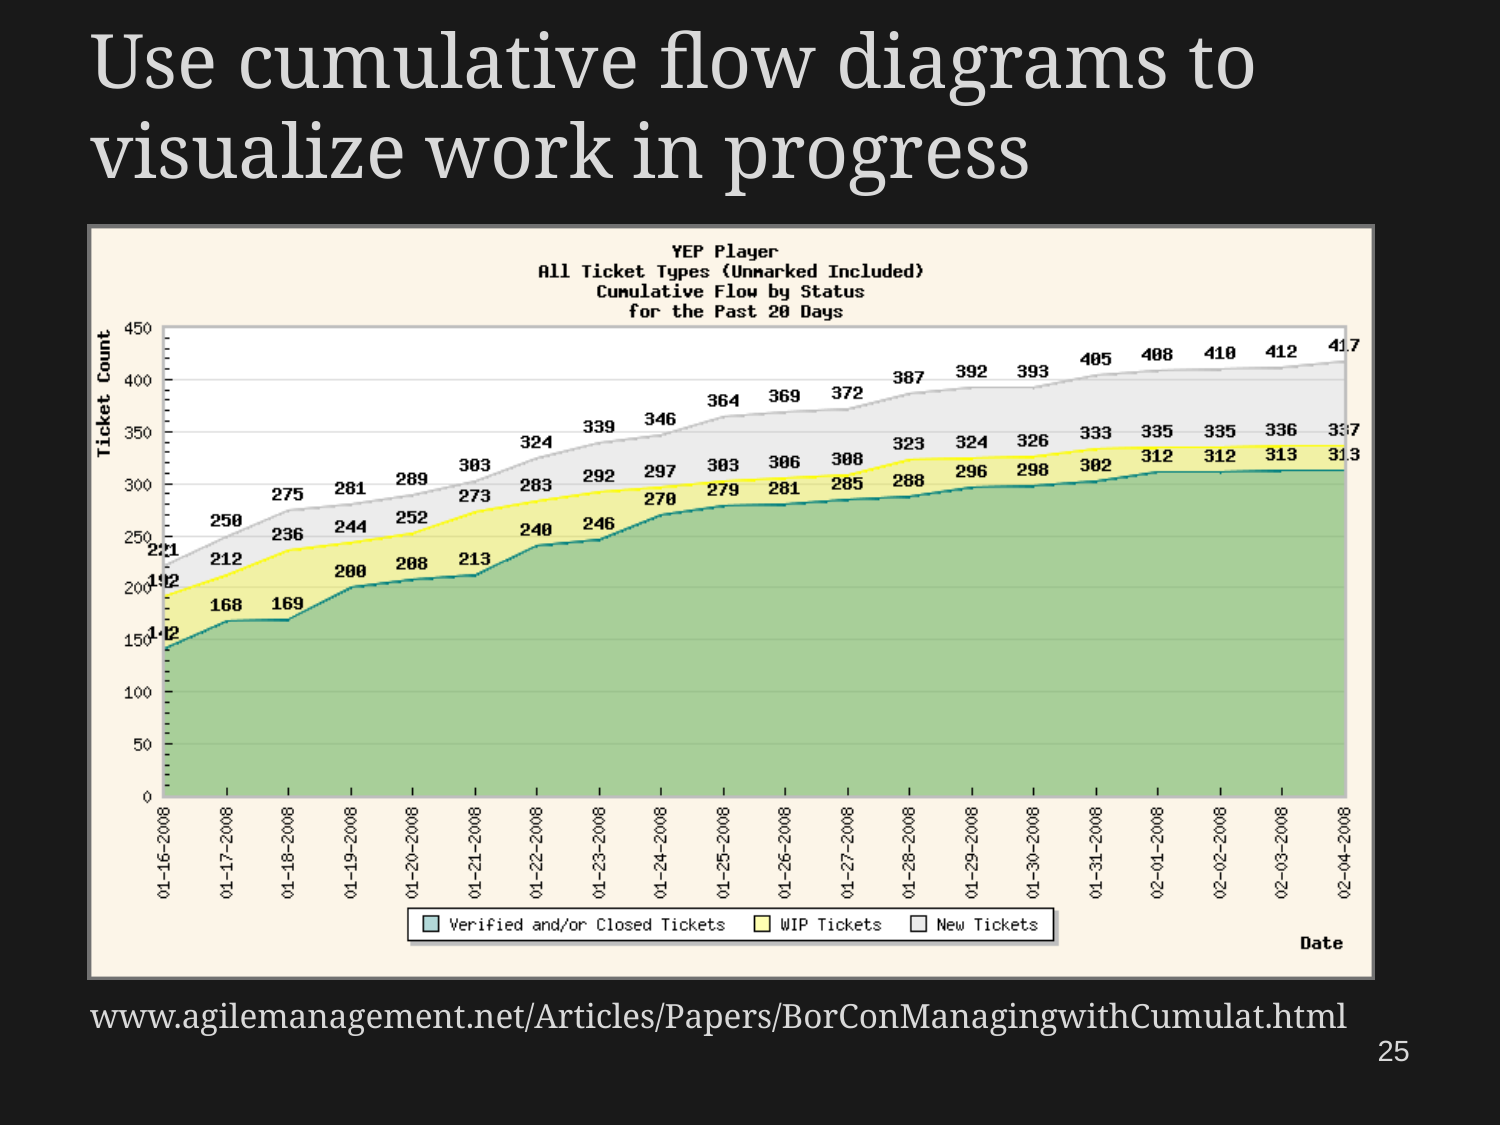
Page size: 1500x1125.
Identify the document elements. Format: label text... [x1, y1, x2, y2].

slide_number 25 [1074, 1024, 1426, 1103]
list www.agilemanagement.net/Articles/Papers/BorConManagingwithCumulat.html [75, 987, 1463, 1063]
picture [87, 224, 1376, 980]
title Use cumulative flow diagrams to visualize work in progress [75, 45, 1425, 163]
